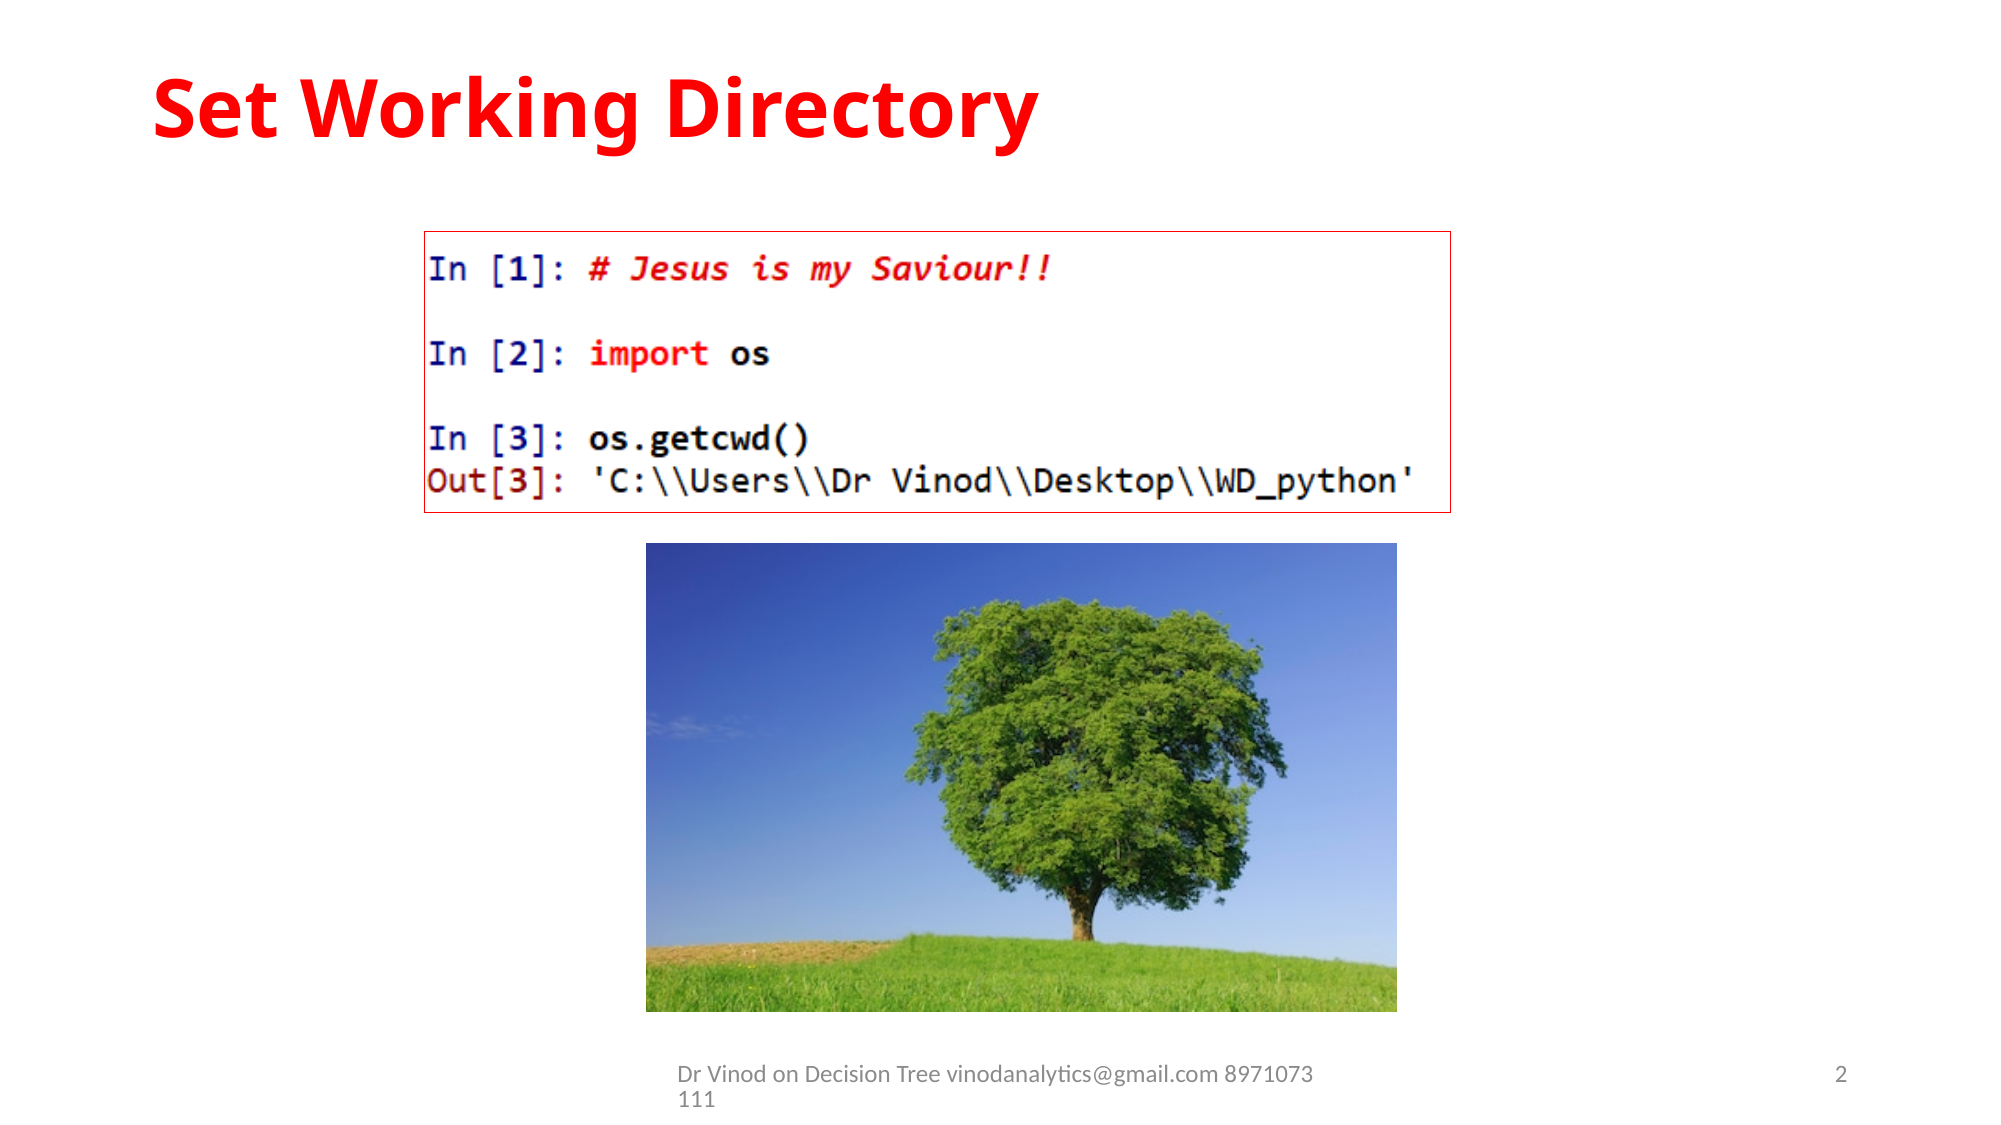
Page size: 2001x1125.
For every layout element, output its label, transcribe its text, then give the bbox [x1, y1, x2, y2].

slide_number 2 [1412, 1042, 1863, 1103]
footer Dr Vinod on Decision Tree vinodanalytics@gmail.com 8971073111 [662, 1042, 1338, 1103]
picture [424, 231, 1451, 513]
title Set Working Directory [137, 59, 1863, 163]
picture [646, 543, 1397, 1013]
